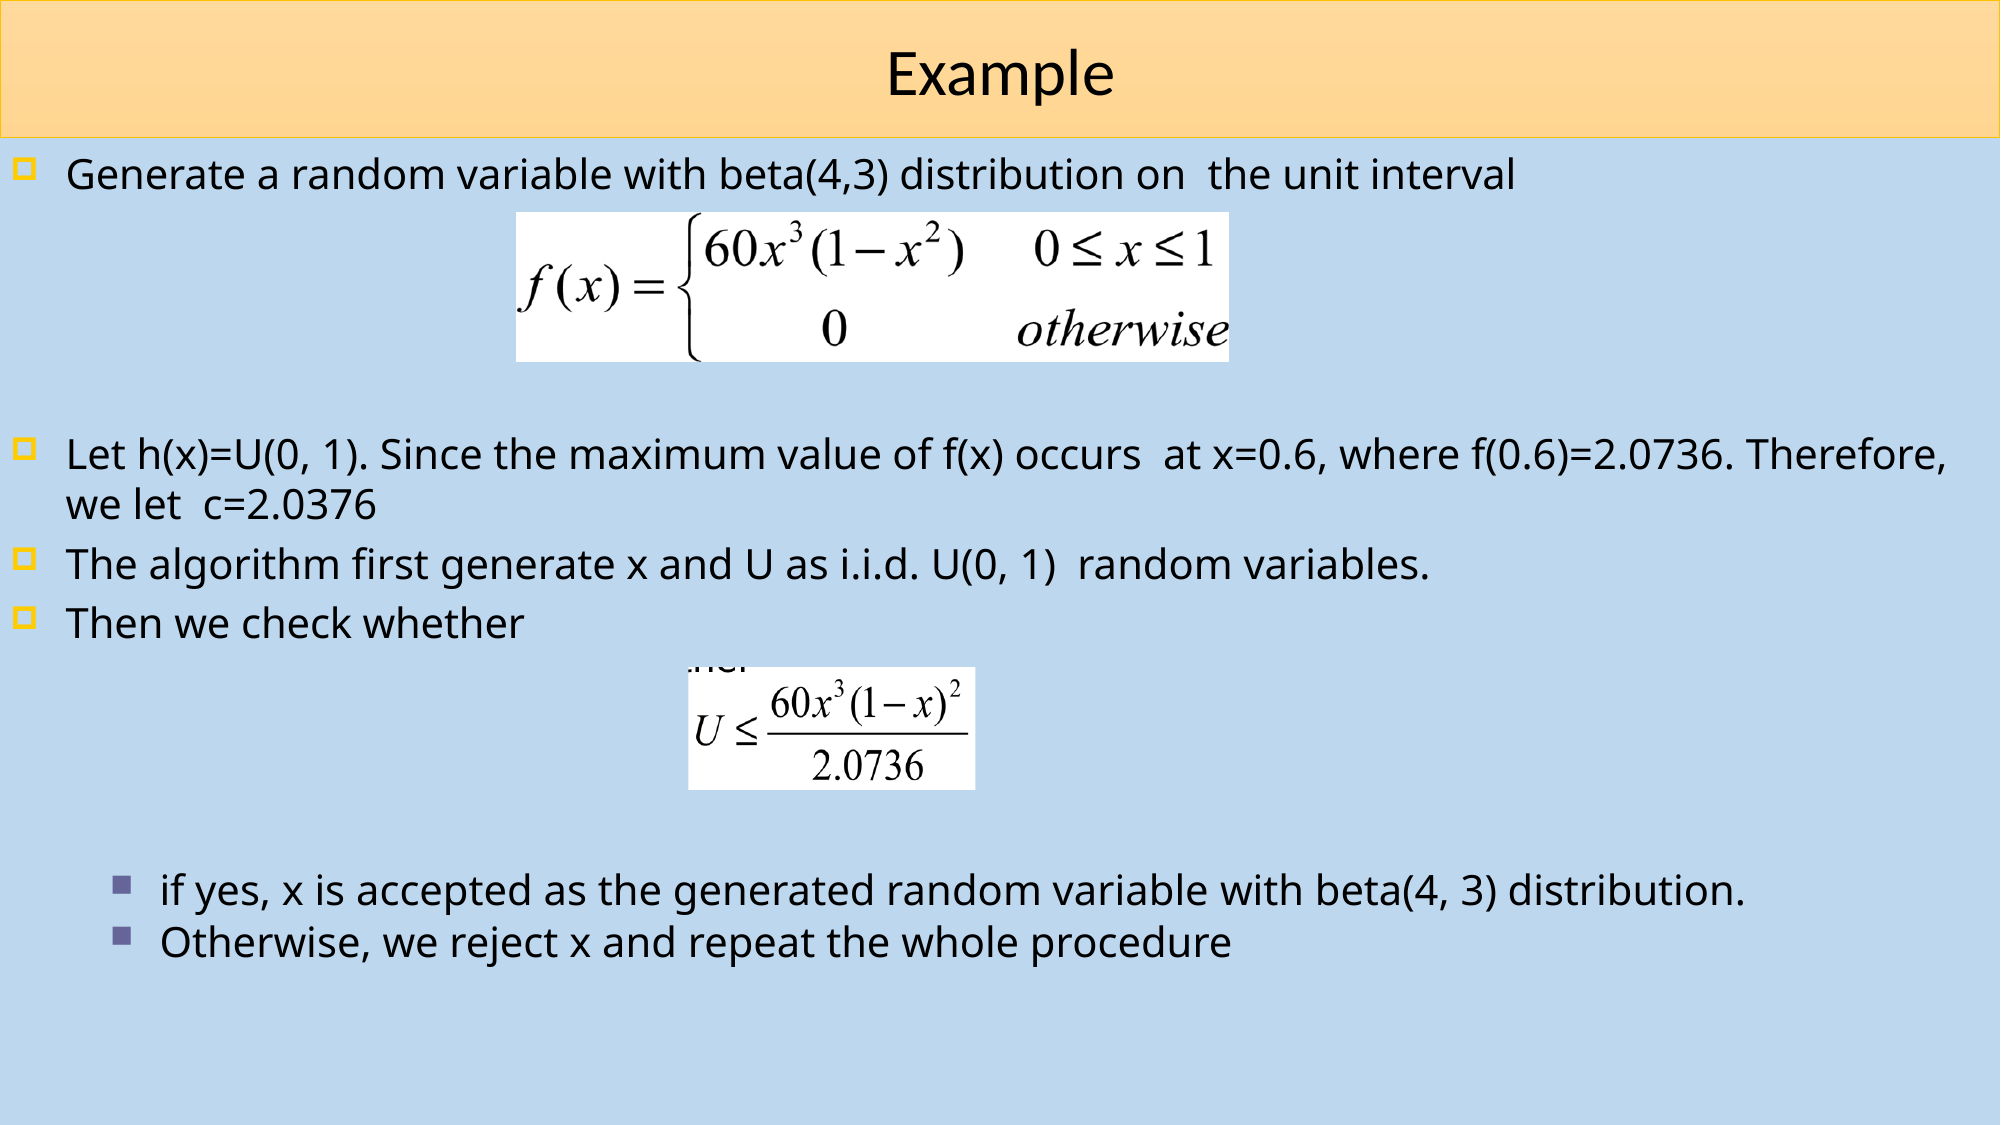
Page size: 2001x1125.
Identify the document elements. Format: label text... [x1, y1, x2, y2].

text_box Let h(x)=U(0, 1). Since the maximum value of f(x) occurs at x=0.6, where f(0.6)=2.0736. Therefore, we let c=2.0376 The algorithm first generate x and U as i.i.d. U(0, 1) random variables. Then we check whether [8, 426, 2000, 647]
text_box Generate a random variable with beta(4,3) distribution on the unit interval [8, 146, 1970, 198]
text_box [516, 212, 1229, 362]
title Example [0, 0, 2000, 138]
text_box [688, 667, 976, 790]
text_box if yes, x is accepted as the generated random variable with beta(4, 3) distribution. Otherwise, we reject x and repeat the whole procedure [108, 861, 1945, 966]
